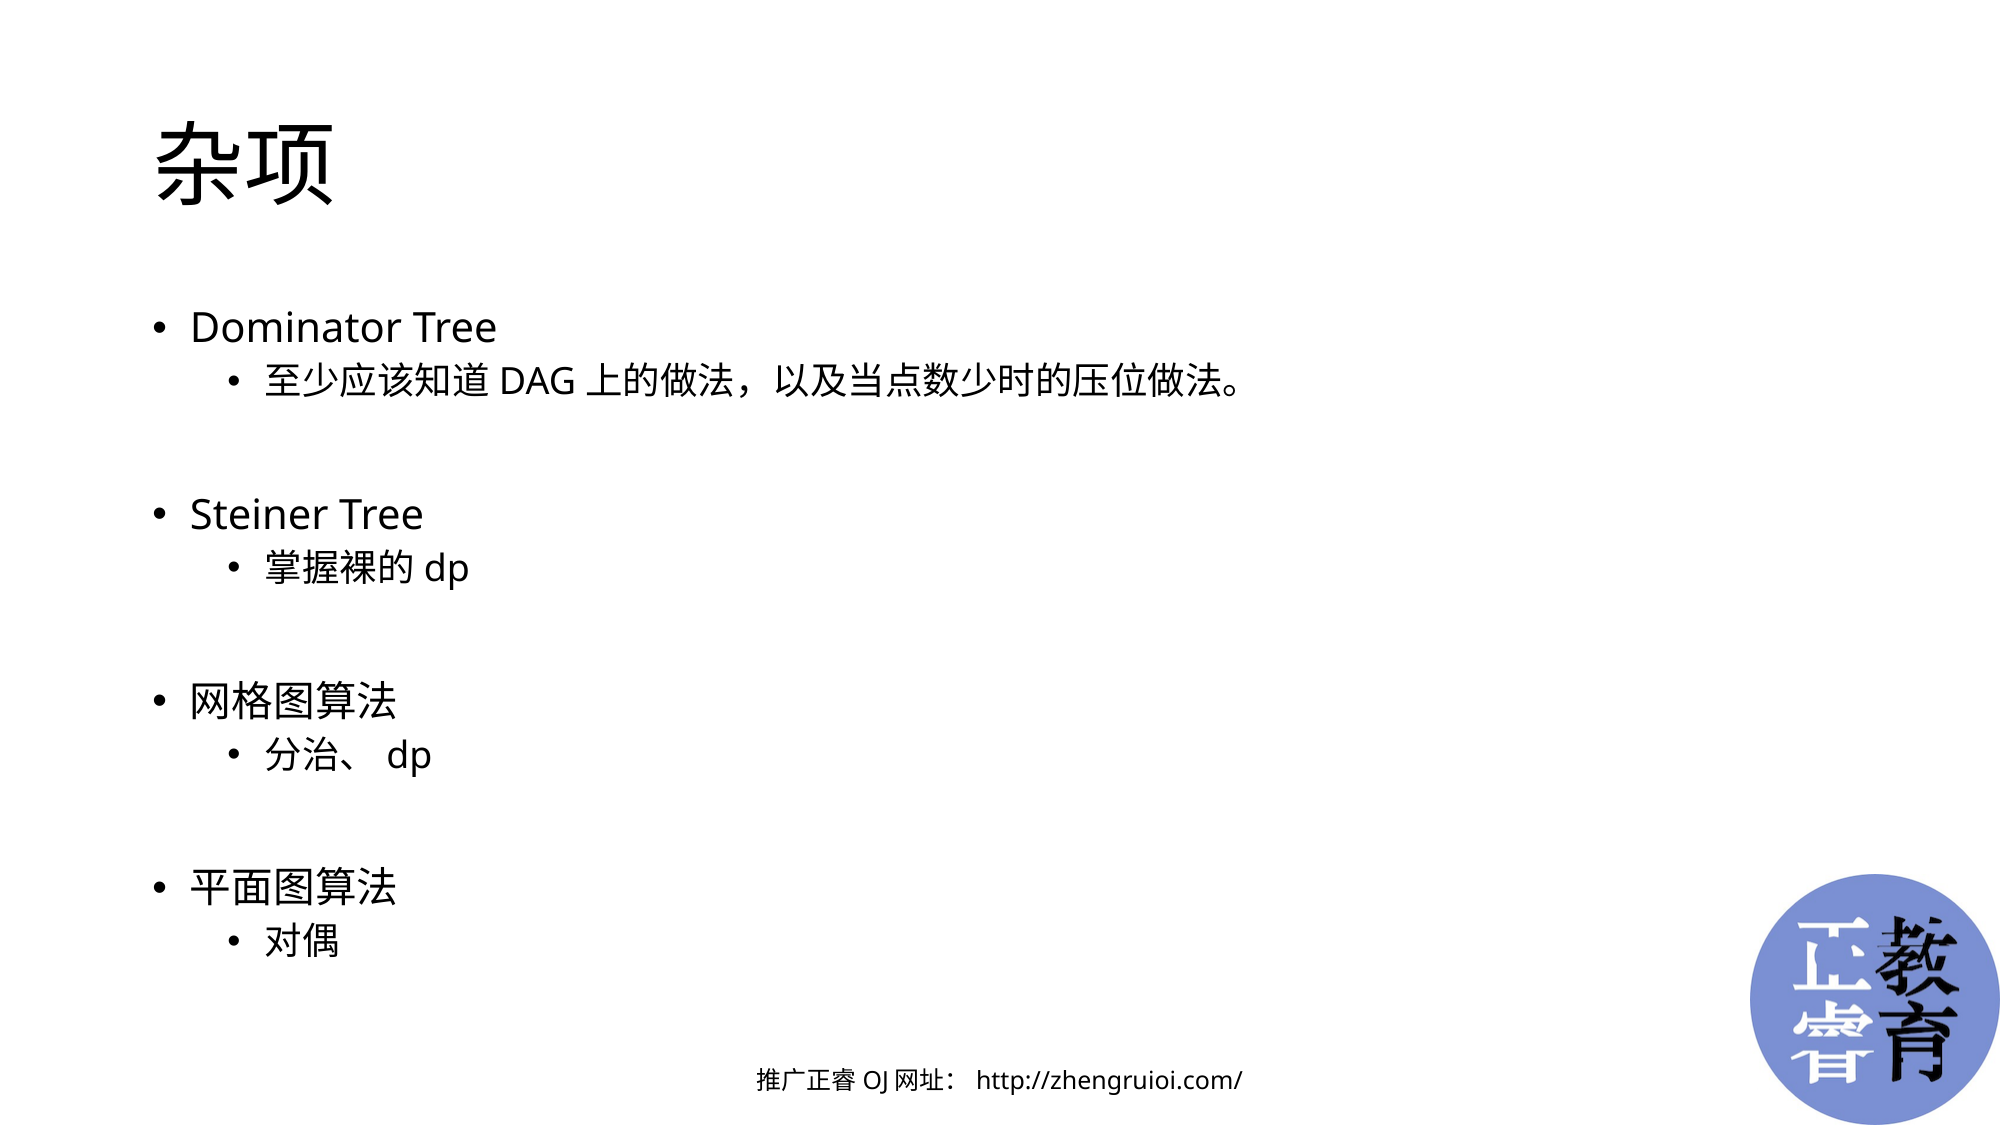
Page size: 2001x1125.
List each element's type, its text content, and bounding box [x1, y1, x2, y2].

picture [1750, 874, 2000, 1125]
list Dominator Tree 至少应该知道DAG上的做法，以及当点数少时的压位做法。 Steiner Tree 掌握裸的dp 网格图算法 分治、dp 平面图算法 对偶 [137, 299, 1863, 1014]
title 杂项 [137, 59, 1863, 278]
